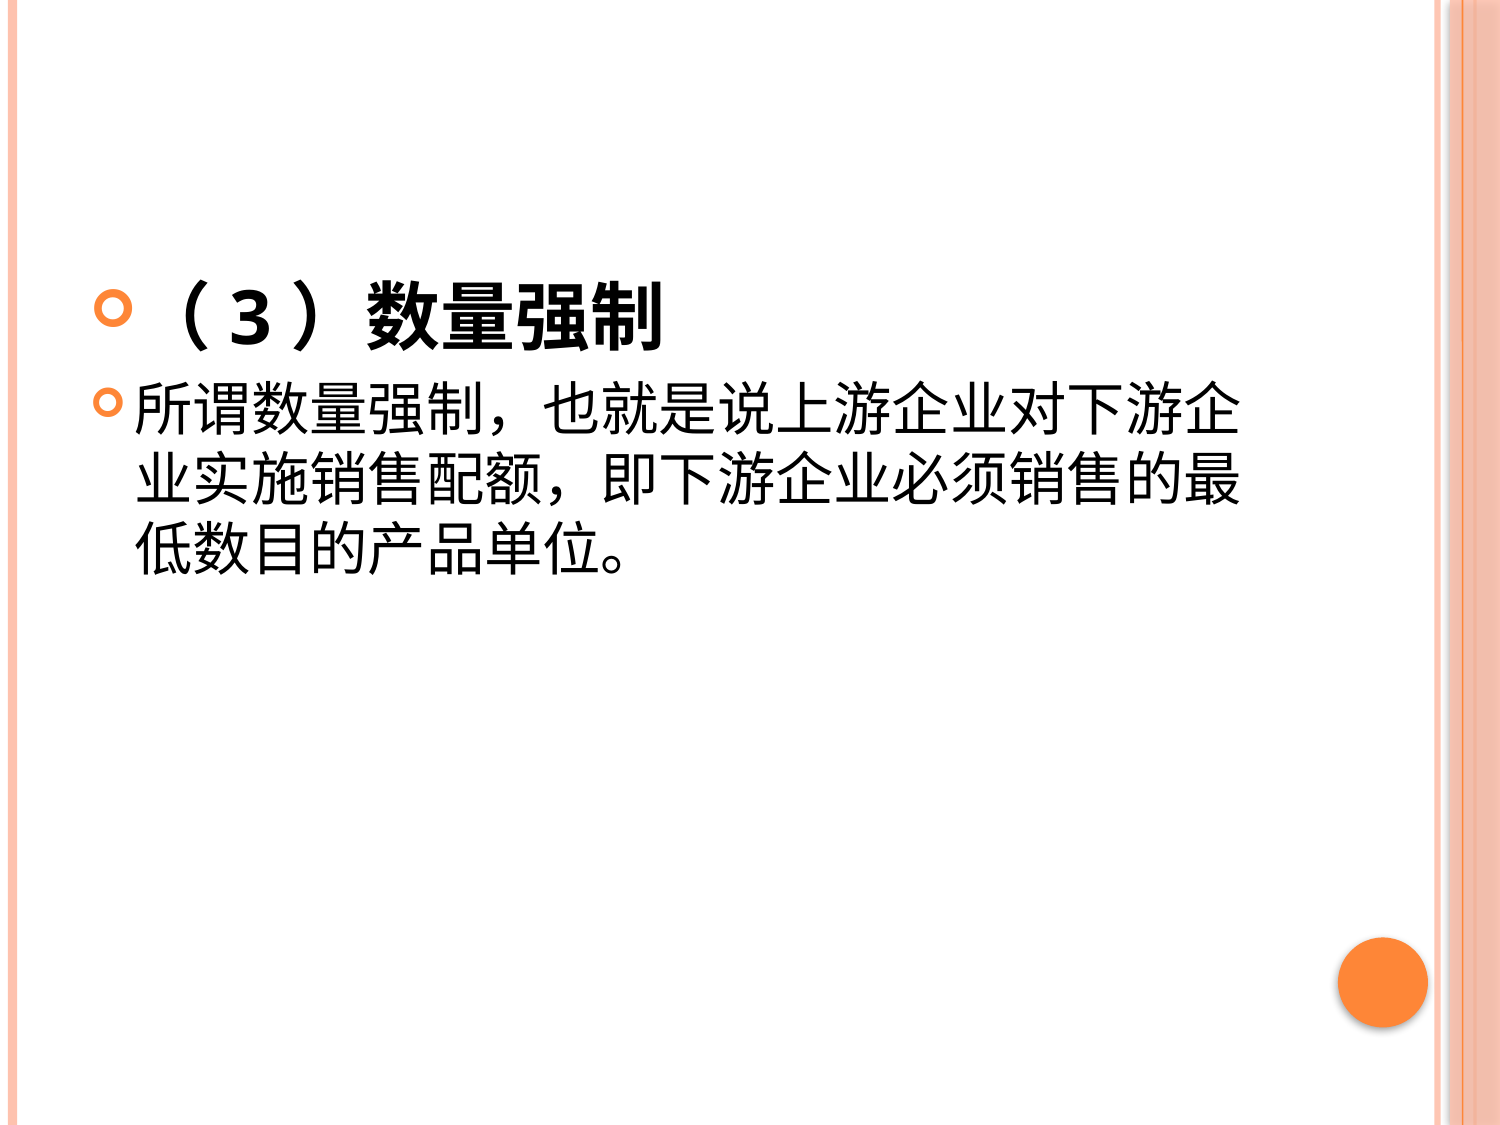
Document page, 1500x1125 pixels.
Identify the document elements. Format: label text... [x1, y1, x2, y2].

list （3）数量强制 所谓数量强制，也就是说上游企业对下游企业实施销售配额，即下游企业必须销售的最低数目的产品单位。 [75, 262, 1300, 1062]
